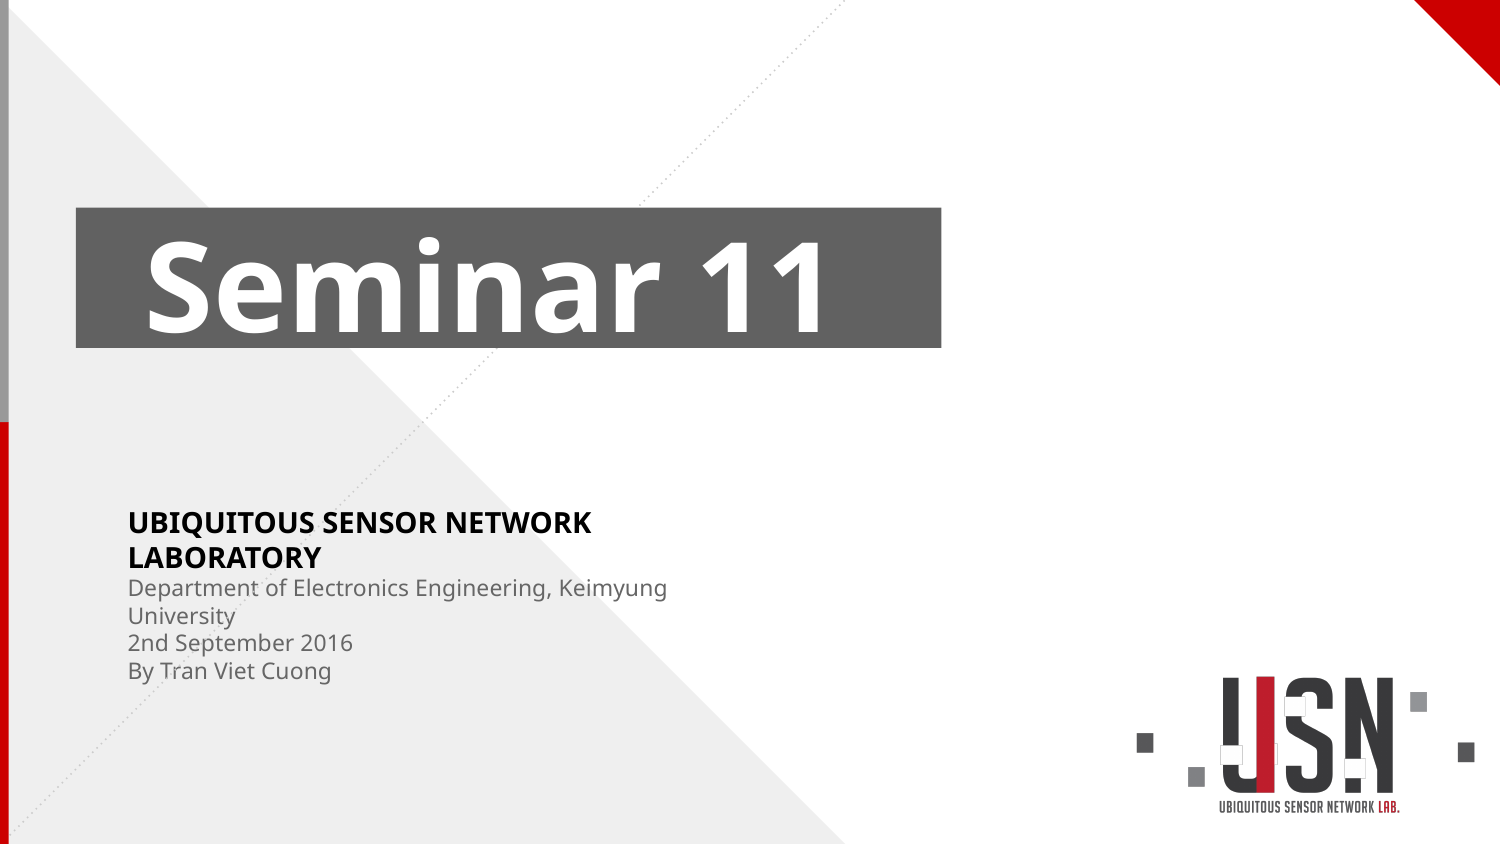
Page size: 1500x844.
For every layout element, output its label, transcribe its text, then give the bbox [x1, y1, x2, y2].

title Seminar 11 [851, 182, 1405, 373]
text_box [0, 0, 846, 844]
picture [1132, 573, 1479, 823]
text_box [1414, 0, 1500, 86]
